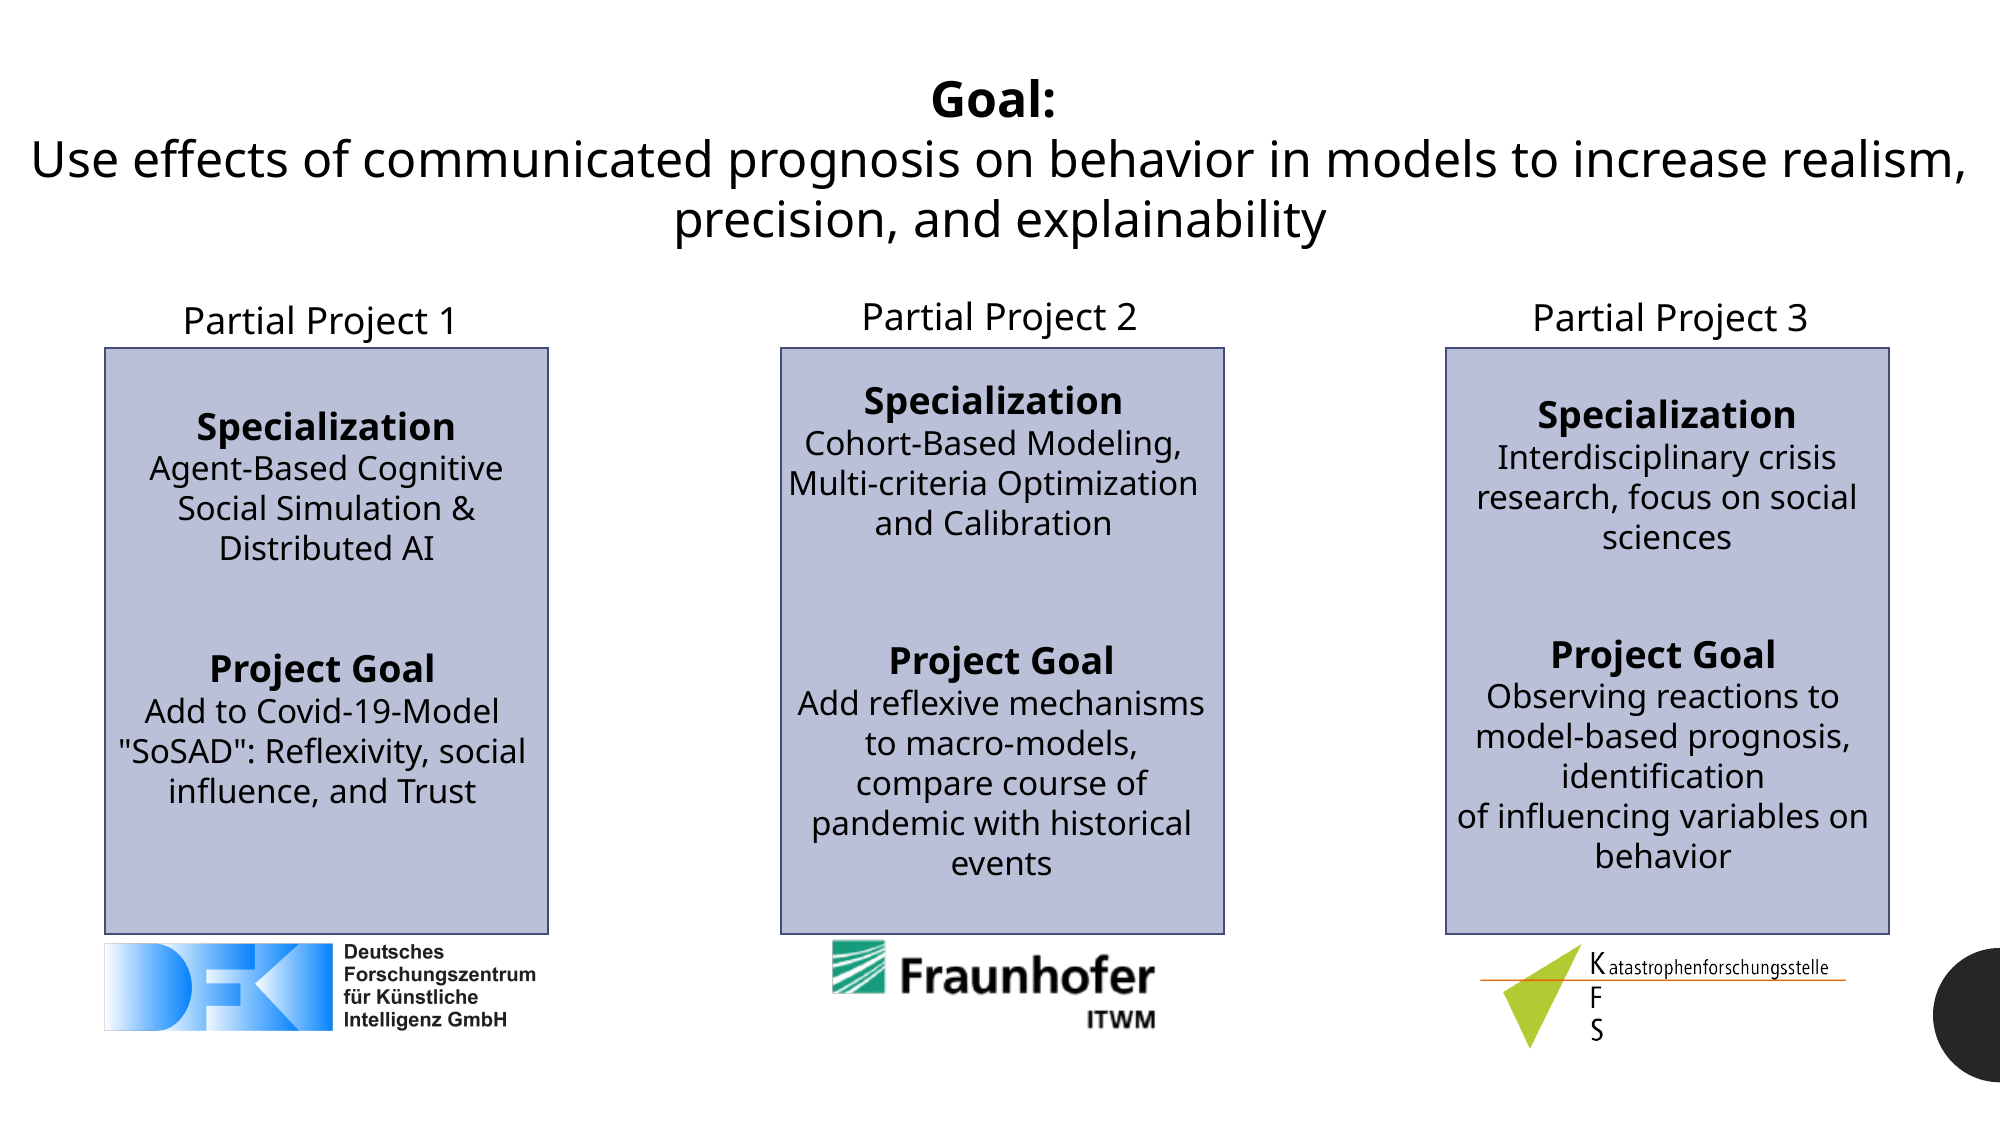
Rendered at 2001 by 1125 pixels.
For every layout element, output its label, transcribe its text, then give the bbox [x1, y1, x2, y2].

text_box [97, 289, 555, 1031]
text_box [768, 285, 1225, 1066]
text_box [1438, 286, 1896, 1049]
text_box Goal: Use effects of communicated prognosis on behavior in models to increase realism, precision, and explainability [0, 59, 2000, 255]
